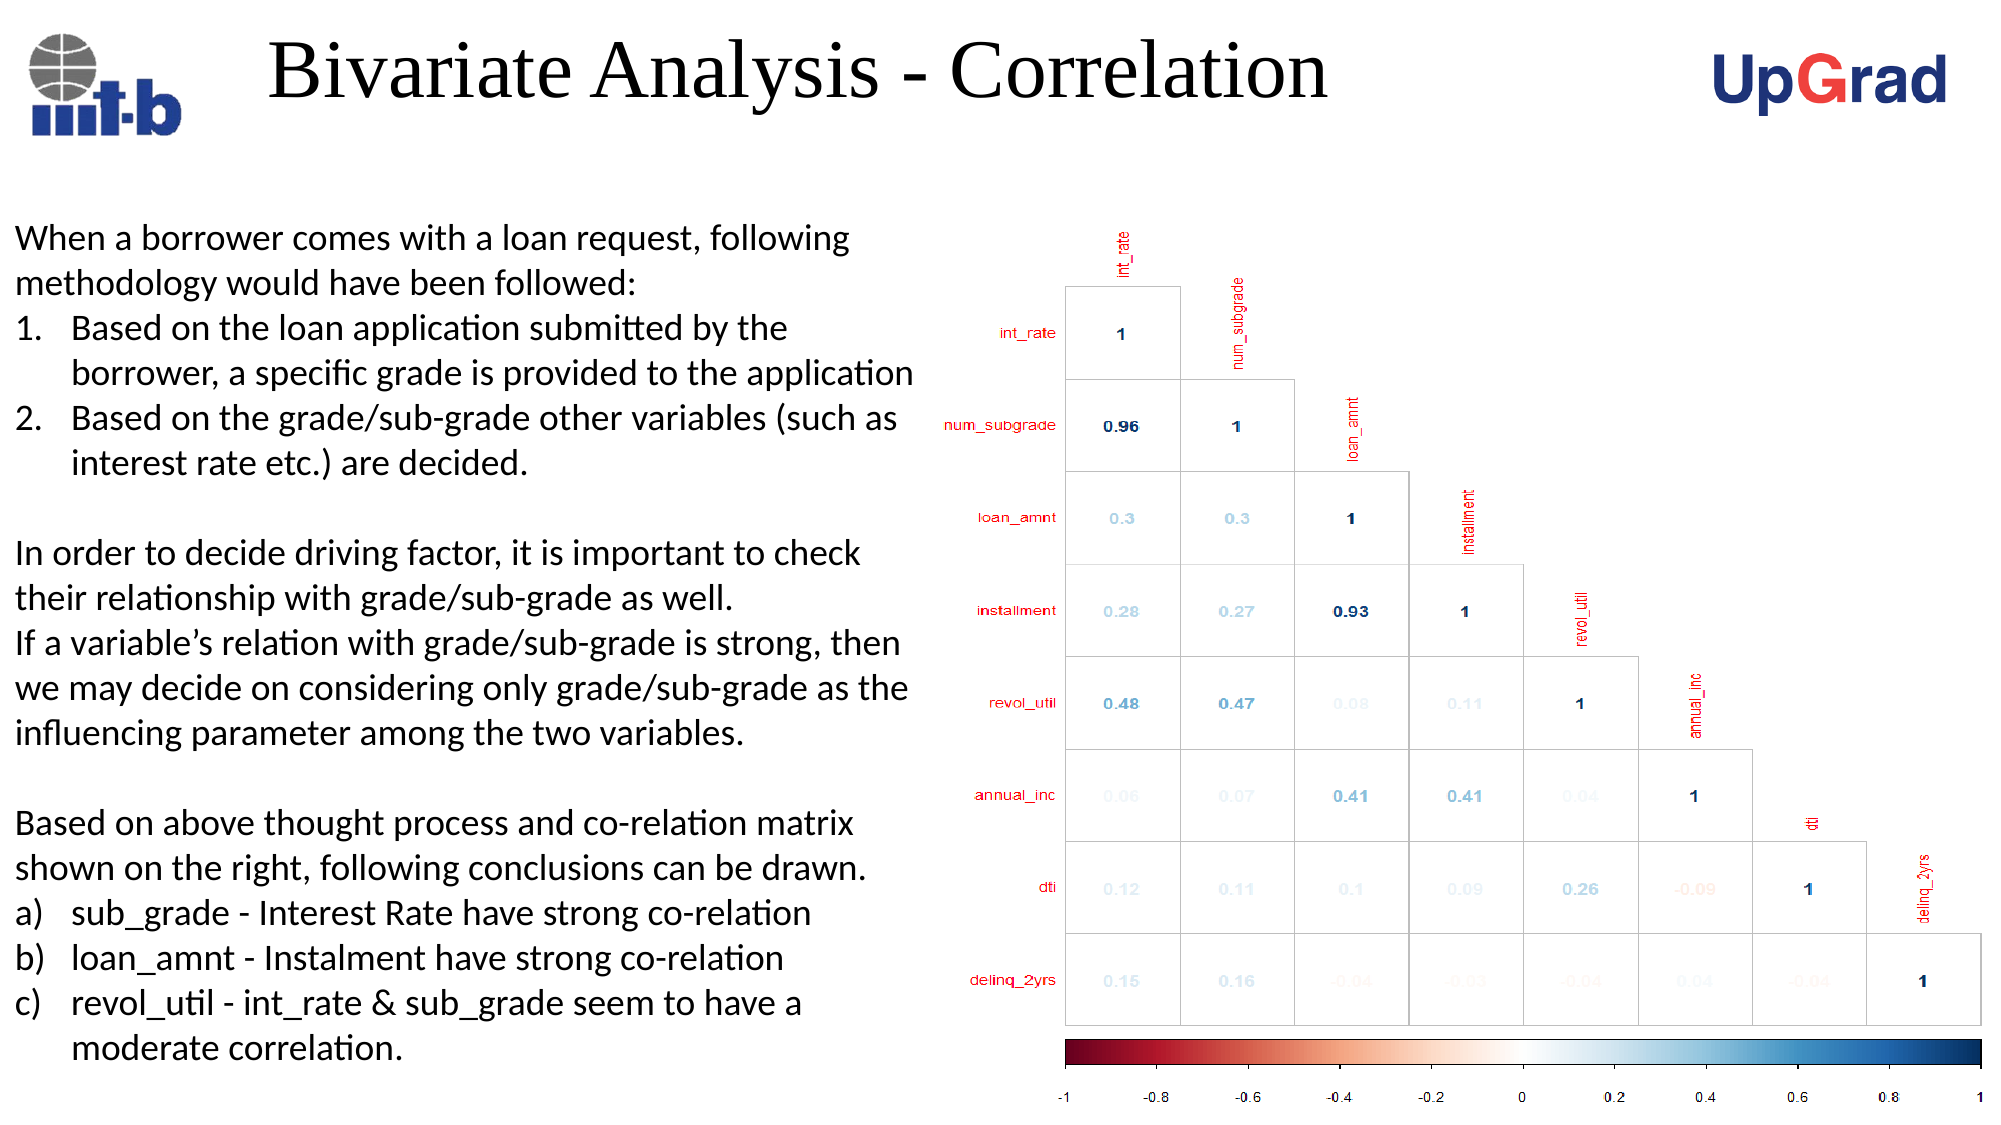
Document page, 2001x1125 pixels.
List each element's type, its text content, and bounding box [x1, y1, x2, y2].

text_box Bivariate Analysis - Correlation [252, 0, 1648, 141]
picture [0, 29, 208, 163]
text_box When a borrower comes with a loan request, following methodology would have been followed: Based on the loan application submitted by the borrower, a specific grade is provided to the application Based on the grade/sub-grade other variables (such as interest rate etc.) are decided. In order to decide driving factor, it is important to check their relationship with grade/sub-grade as well. If a variable’s relation with grade/sub-grade is strong, then we may decide on considering only grade/sub-grade as the influencing parameter among the two variables. Based on above thought process and co-relation matrix shown on the right, following conclusions can be drawn. sub_grade - Interest Rate have strong co-relation loan_amnt - Instalment have strong co-relation revol_util - int_rate & sub_grade seem to have a moderate correlation. [0, 206, 912, 1114]
picture [912, 206, 2000, 1114]
picture [1714, 53, 1952, 116]
